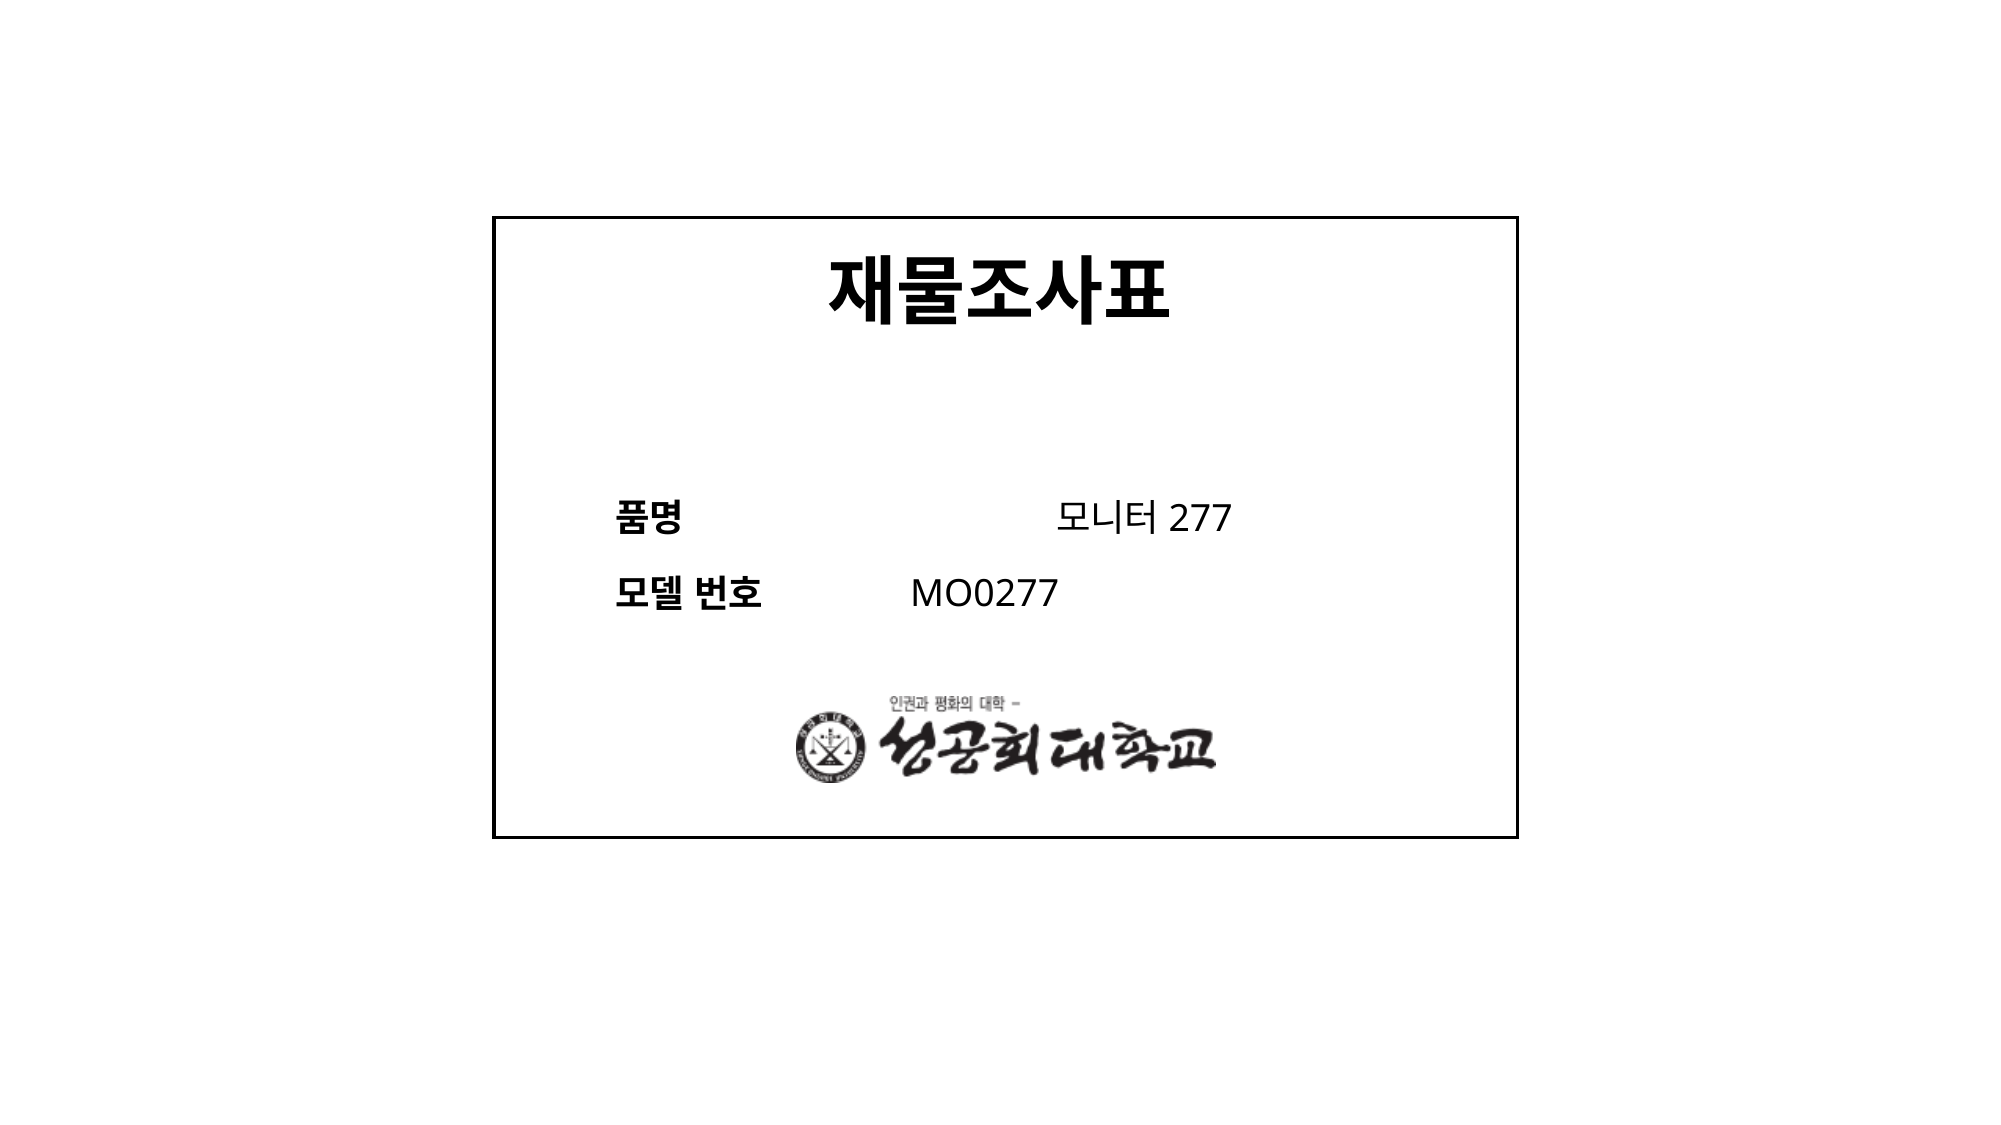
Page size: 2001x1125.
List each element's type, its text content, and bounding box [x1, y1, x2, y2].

text_box 재물조사표 [812, 235, 1188, 341]
text_box 품명 [600, 486, 820, 547]
picture [796, 696, 1216, 784]
text_box 모니터277 [1041, 486, 1249, 547]
text_box MO0277 [895, 561, 1394, 622]
text_box 모델 번호 [600, 562, 820, 623]
text_box [492, 216, 1519, 839]
